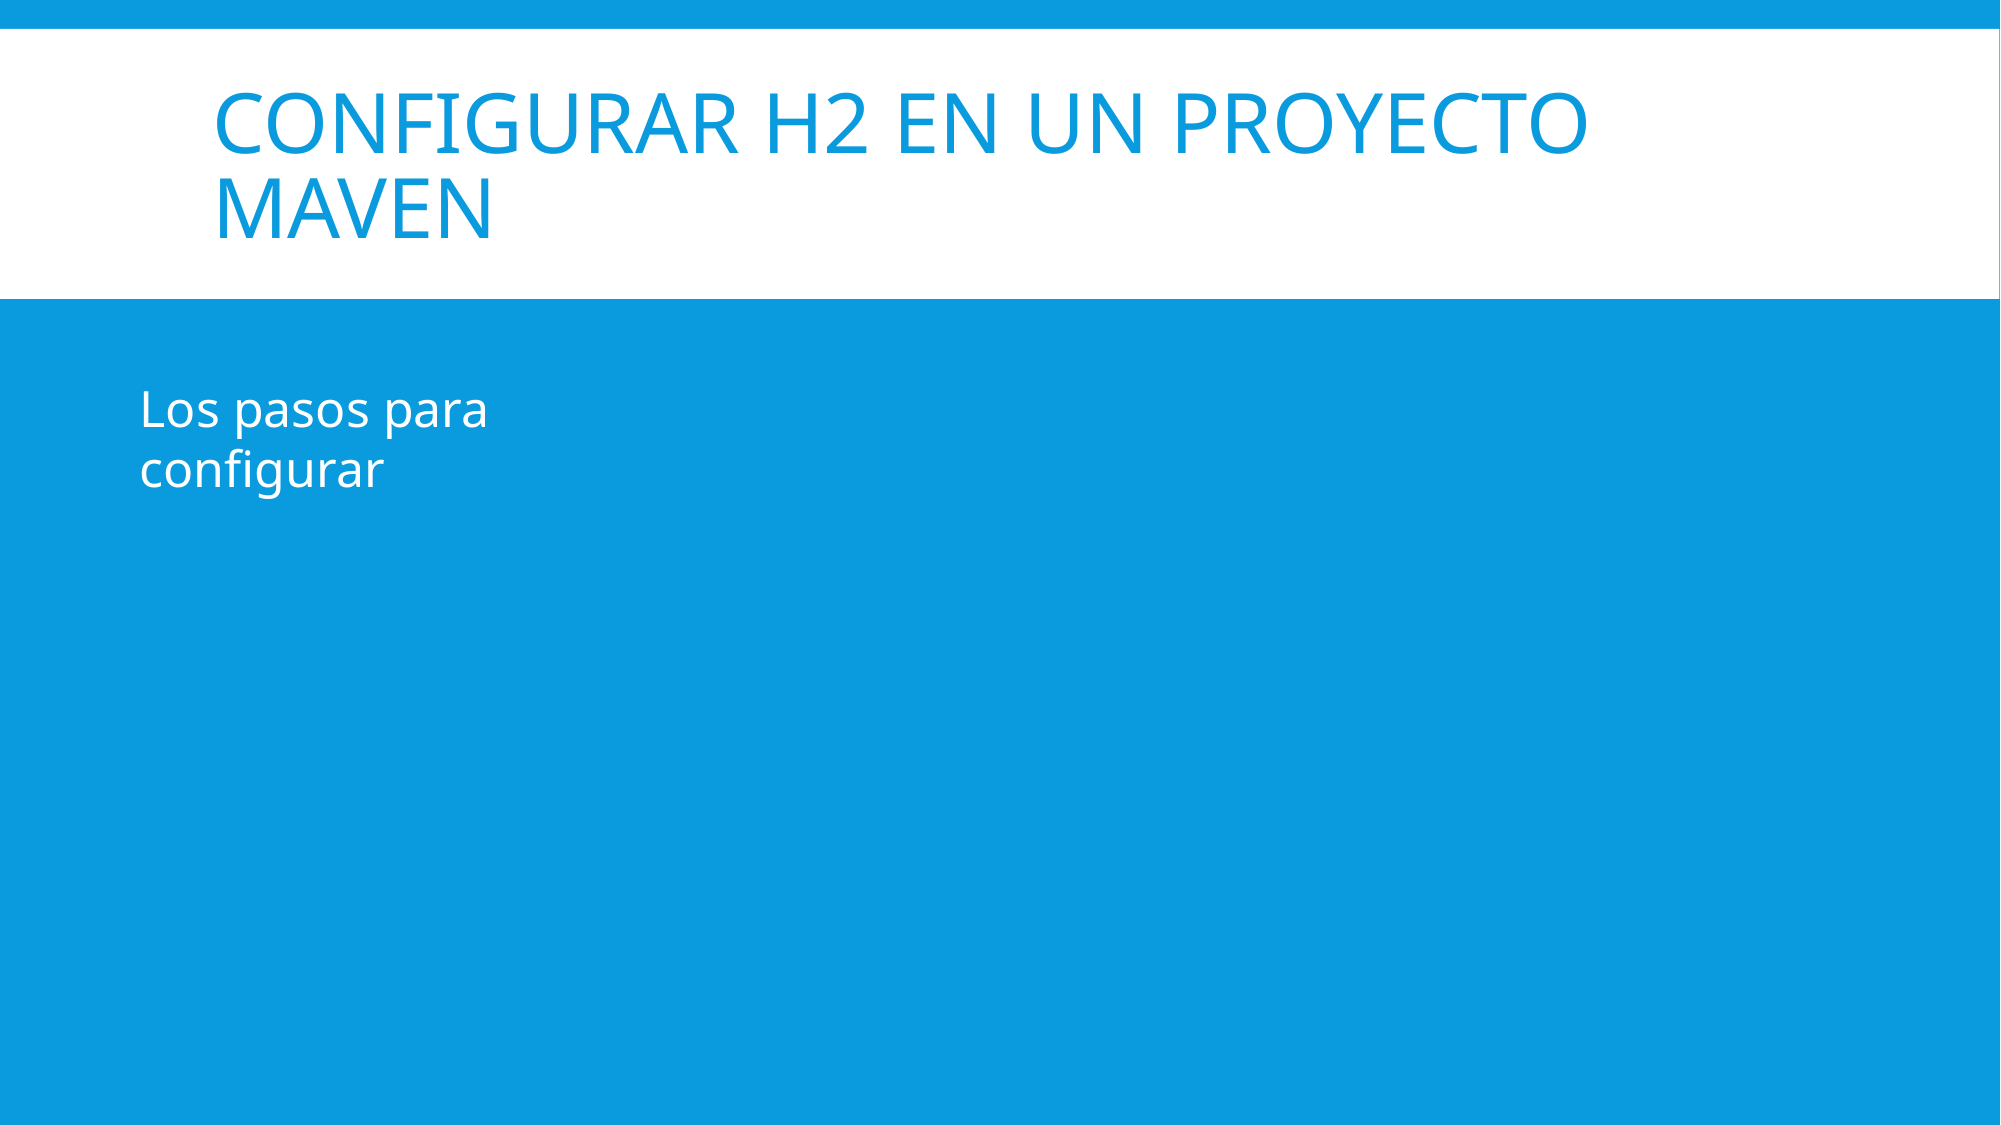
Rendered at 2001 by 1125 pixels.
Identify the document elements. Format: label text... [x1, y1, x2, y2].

text_box Los pasos para configurar [124, 370, 602, 506]
title Configurar H2 en un proyecto Maven [197, 46, 1803, 295]
